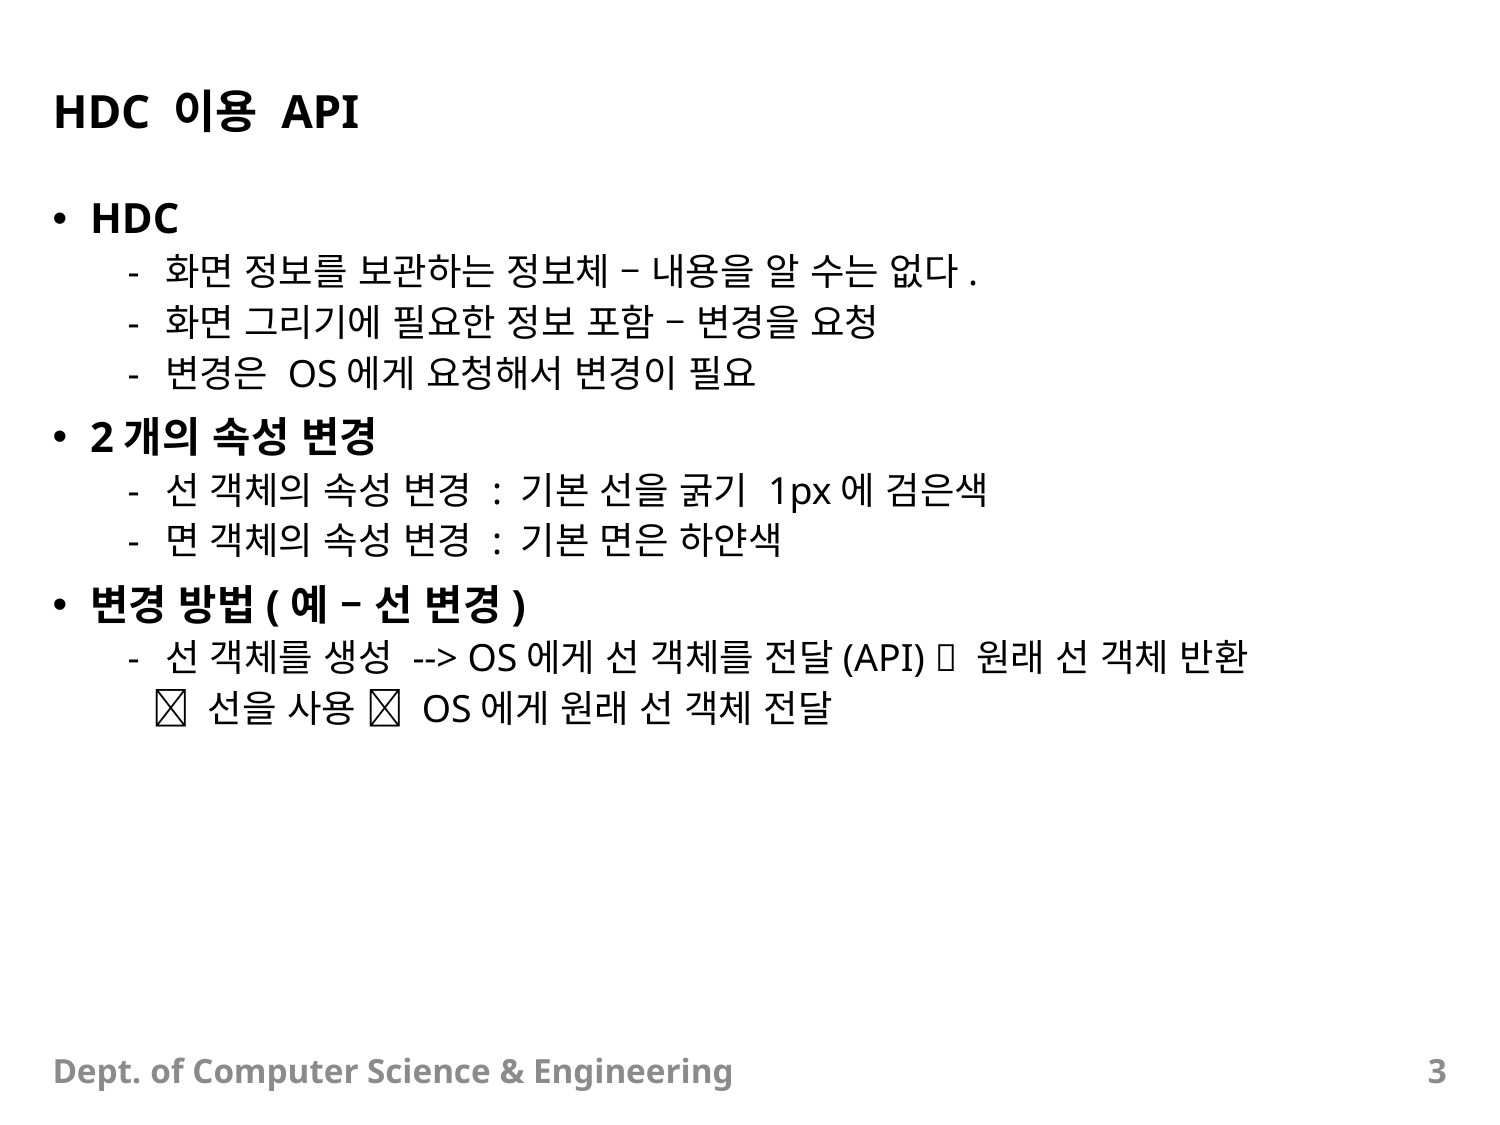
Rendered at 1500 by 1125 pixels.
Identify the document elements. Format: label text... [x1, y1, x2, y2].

list HDC 화면 정보를 보관하는 정보체 – 내용을 알 수는 없다. 화면 그리기에 필요한 정보 포함 – 변경을 요청 변경은 OS에게 요청해서 변경이 필요 2개의 속성 변경 선 객체의 속성 변경 : 기본 선을 굵기 1px에 검은색 면 객체의 속성 변경 : 기본 면은 하얀색 변경 방법(예 – 선 변경) 선 객체를 생성 --> OS에게 선 객체를 전달(API)  원래 선 객체 반환  선을 사용  OS에게 원래 선 객체 전달 [37, 190, 1462, 1014]
footer Dept. of Computer Science & Engineering [37, 1042, 1004, 1103]
slide_number 3 [1059, 1042, 1462, 1103]
title HDC 이용 API [37, 59, 1463, 169]
